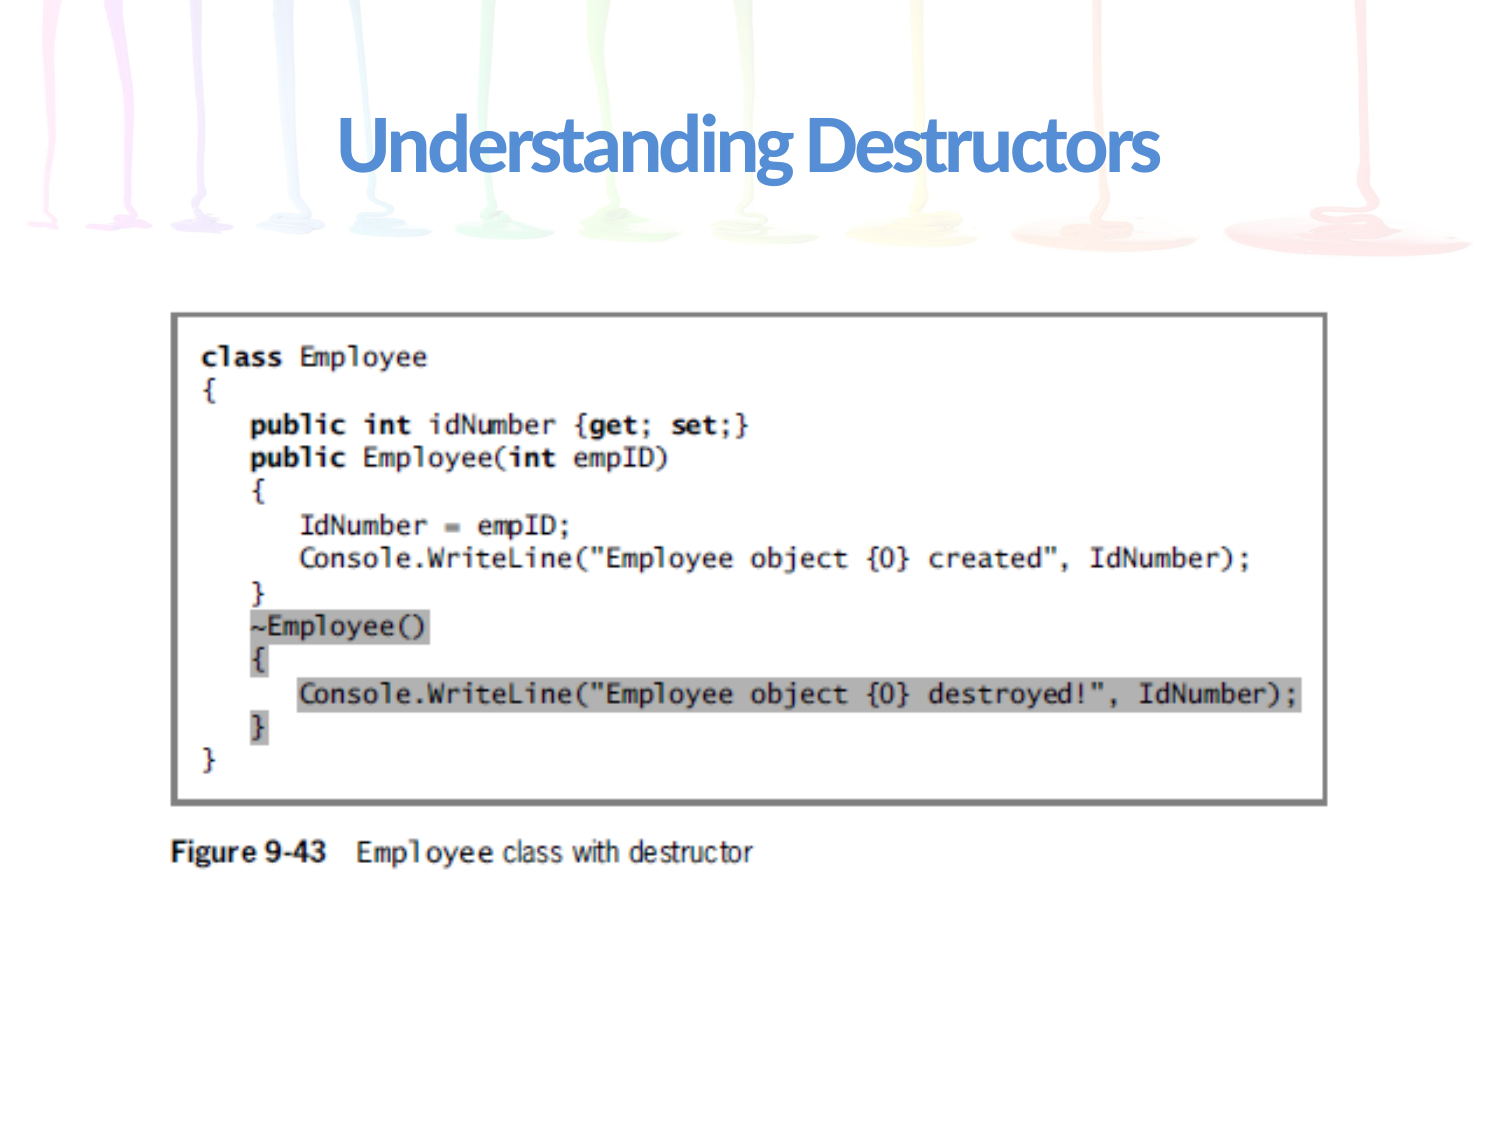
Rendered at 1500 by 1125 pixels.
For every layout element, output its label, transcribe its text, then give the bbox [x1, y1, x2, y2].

picture [0, 0, 1500, 263]
picture [162, 299, 1335, 877]
title Understanding Destructors [74, 44, 1426, 233]
